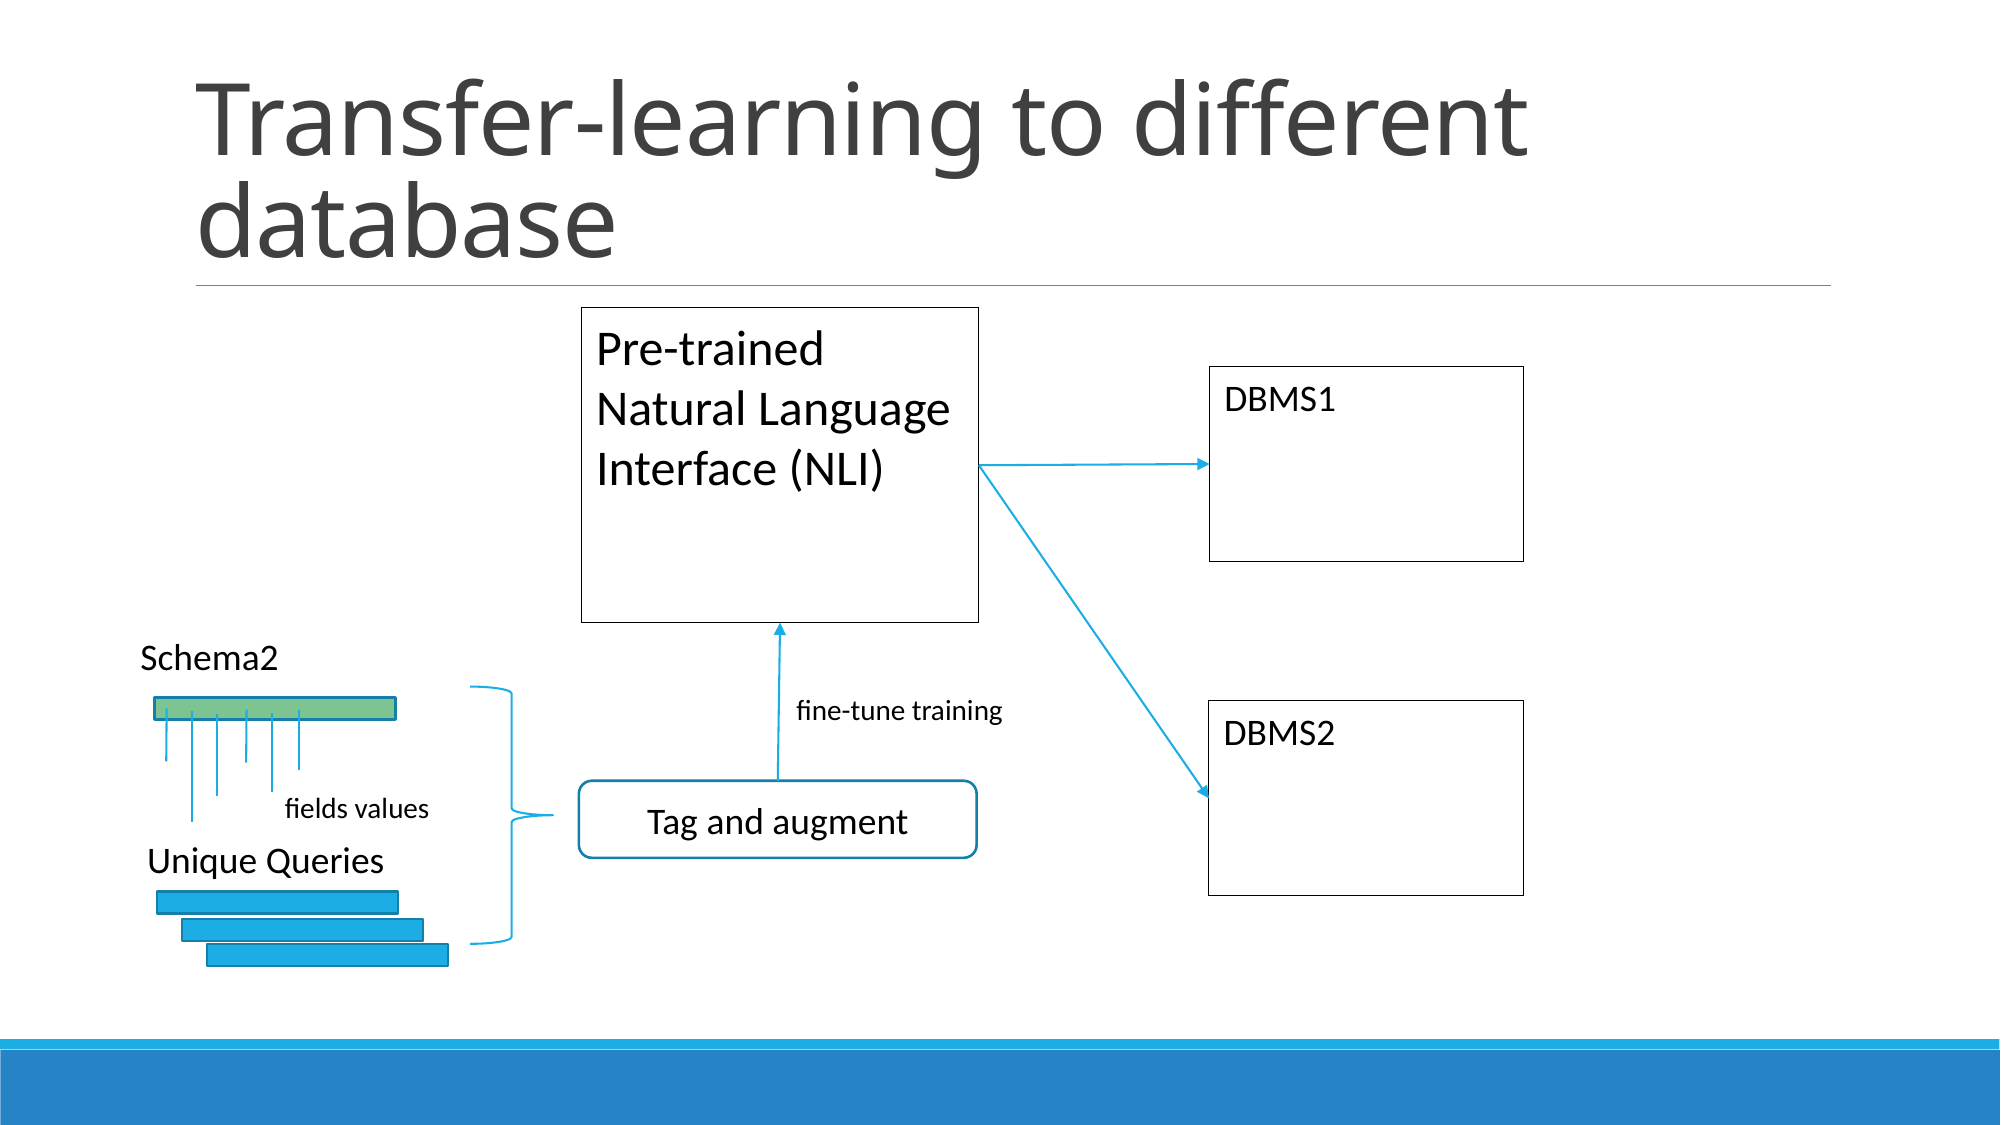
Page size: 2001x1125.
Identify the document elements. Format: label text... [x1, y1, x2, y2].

text_box [206, 943, 449, 967]
text_box fine-tune training [789, 683, 975, 734]
text_box [470, 685, 555, 945]
text_box DBMS2 [1208, 700, 1524, 896]
text_box DBMS1 [1209, 366, 1524, 562]
text_box Pre-trained Natural Language Interface (NLI) [581, 307, 979, 623]
text_box [156, 890, 399, 915]
text_box Unique Queries [132, 828, 427, 888]
text_box [181, 918, 424, 942]
text_box Tag and augment [577, 779, 978, 860]
text_box Schema2 [125, 625, 295, 686]
title Transfer-learning to different database [180, 47, 1830, 285]
text_box fields values [270, 782, 470, 832]
text_box [153, 696, 397, 721]
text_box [777, 625, 781, 782]
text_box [978, 466, 1210, 800]
